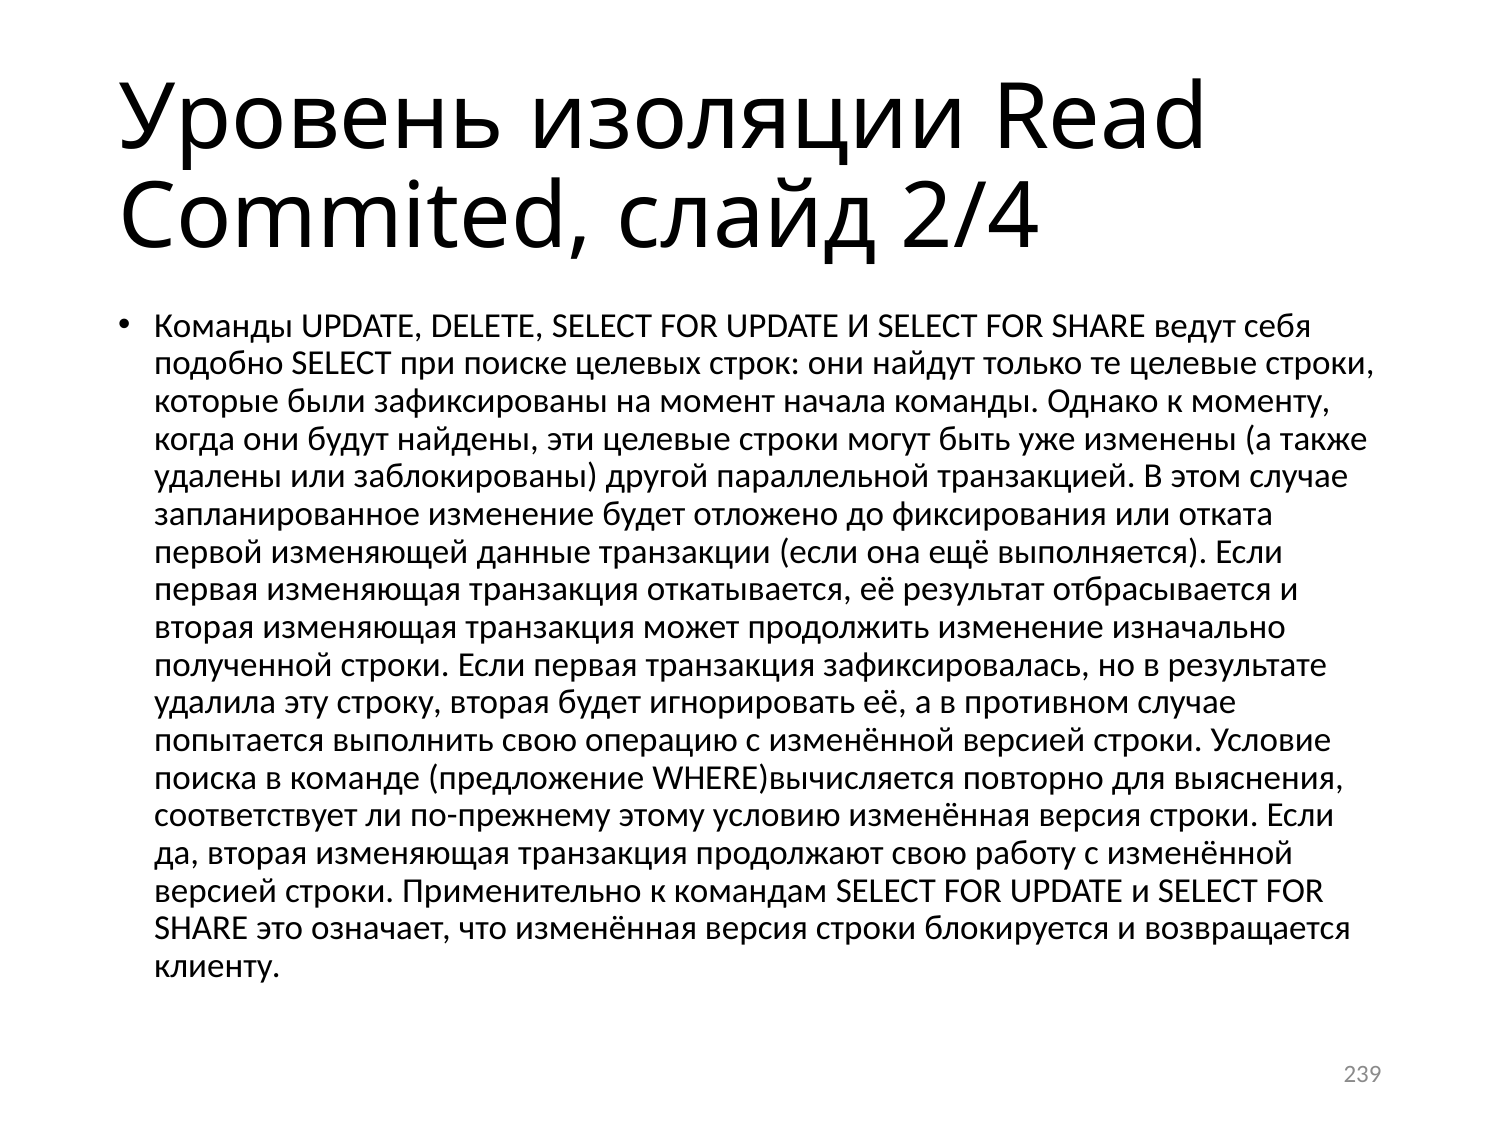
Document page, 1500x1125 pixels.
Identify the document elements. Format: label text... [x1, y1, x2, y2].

list Команды UPDATE, DELETE, SELECT FOR UPDATE И SELECT FOR SHARE ведут себя подобно SELECT при поиске целевых строк: они найдут только те целевые строки, которые были зафиксированы на момент начала команды. Однако к моменту, когда они будут найдены, эти целевые строки могут быть уже изменены (а также удалены или заблокированы) другой параллельной транзакцией. В этом случае запланированное изменение будет отложено до фиксирования или отката первой изменяющей данные транзакции (если она ещё выполняется). Если первая изменяющая транзакция откатывается, её результат отбрасывается и вторая изменяющая транзакция может продолжить изменение изначально полученной строки. Если первая транзакция зафиксировалась, но в результате удалила эту строку, вторая будет игнорировать её, а в противном случае попытается выполнить свою операцию с изменённой версией строки. Условие поиска в команде (предложение where)вычисляется повторно для выяснения, соответствует ли по-прежнему этому условию изменённая версия строки. Если да, вторая изменяющая транзакция продолжают свою работу с изменённой версией строки. Применительно к командам select for update и select for SHARE это означает, что изменённая версия строки блокируется и возвращается клиенту. [103, 299, 1397, 1014]
title Уровень изоляции Read Commited, слайд 2/4 [103, 59, 1397, 278]
slide_number 239 [1059, 1042, 1397, 1103]
